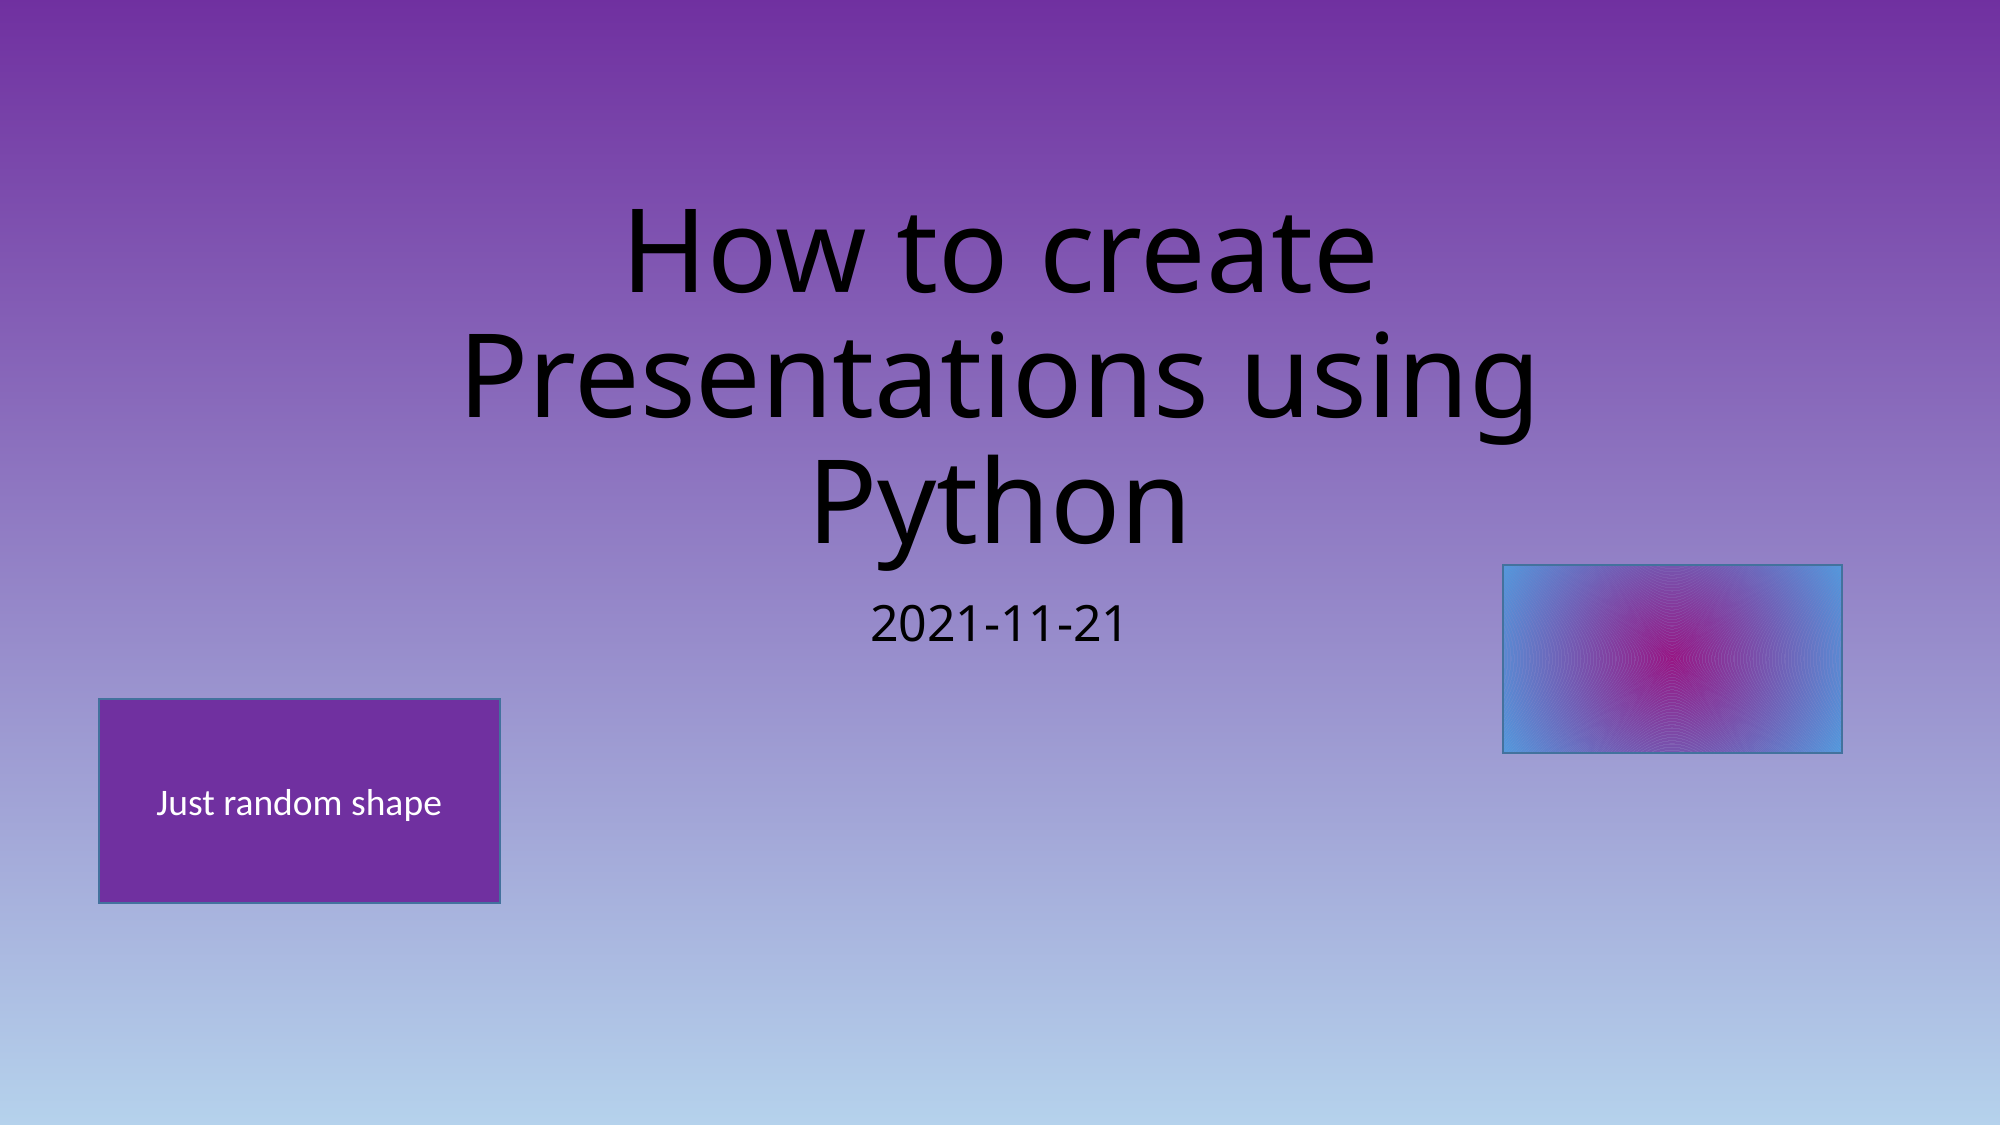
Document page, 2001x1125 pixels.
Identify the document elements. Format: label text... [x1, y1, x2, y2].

text_box Just random shape [98, 698, 501, 904]
text_box [1502, 564, 1843, 754]
title How to create Presentations using Python [249, 184, 1750, 576]
subtitle 2021-11-21 [249, 590, 1750, 863]
